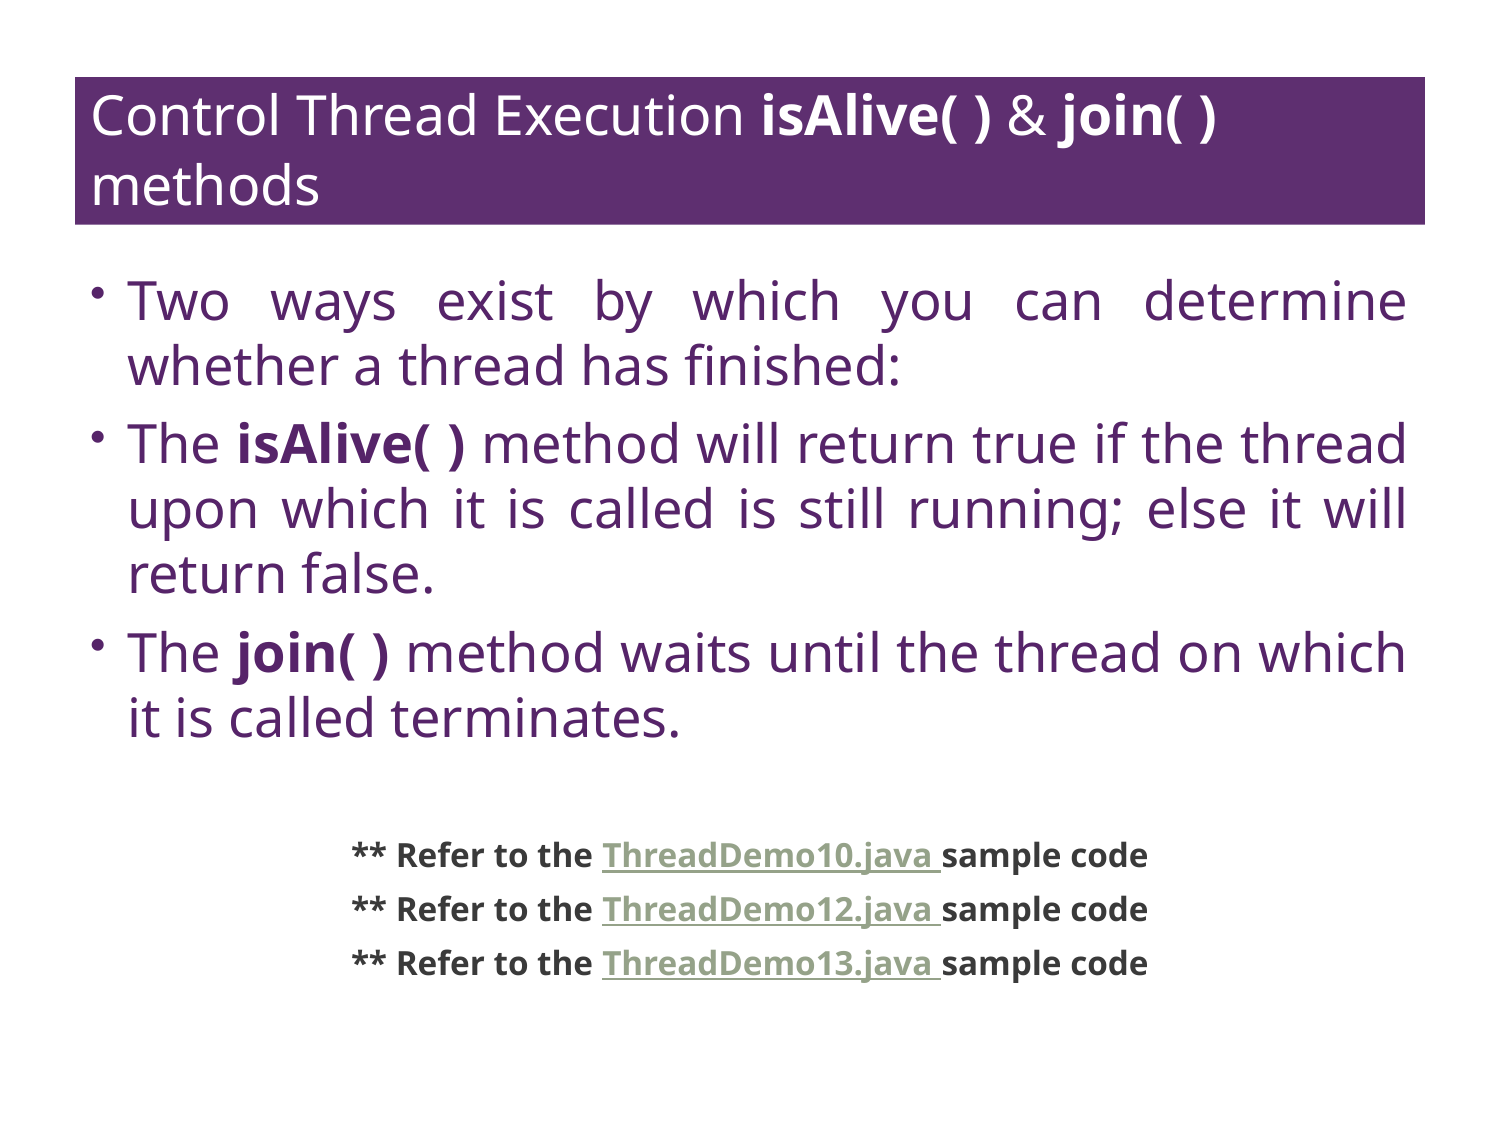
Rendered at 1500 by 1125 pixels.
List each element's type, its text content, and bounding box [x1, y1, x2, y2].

list Two ways exist by which you can determine whether a thread has finished: The isAlive( ) method will return true if the thread upon which it is called is still running; else it will return false. The join( ) method waits until the thread on which it is called terminates. ** Refer to the ThreadDemo10.java sample code ** Refer to the ThreadDemo12.java sample code ** Refer to the ThreadDemo13.java sample code [74, 258, 1426, 1087]
title Control Thread Execution isAlive( ) & join( ) methods [74, 76, 1426, 225]
